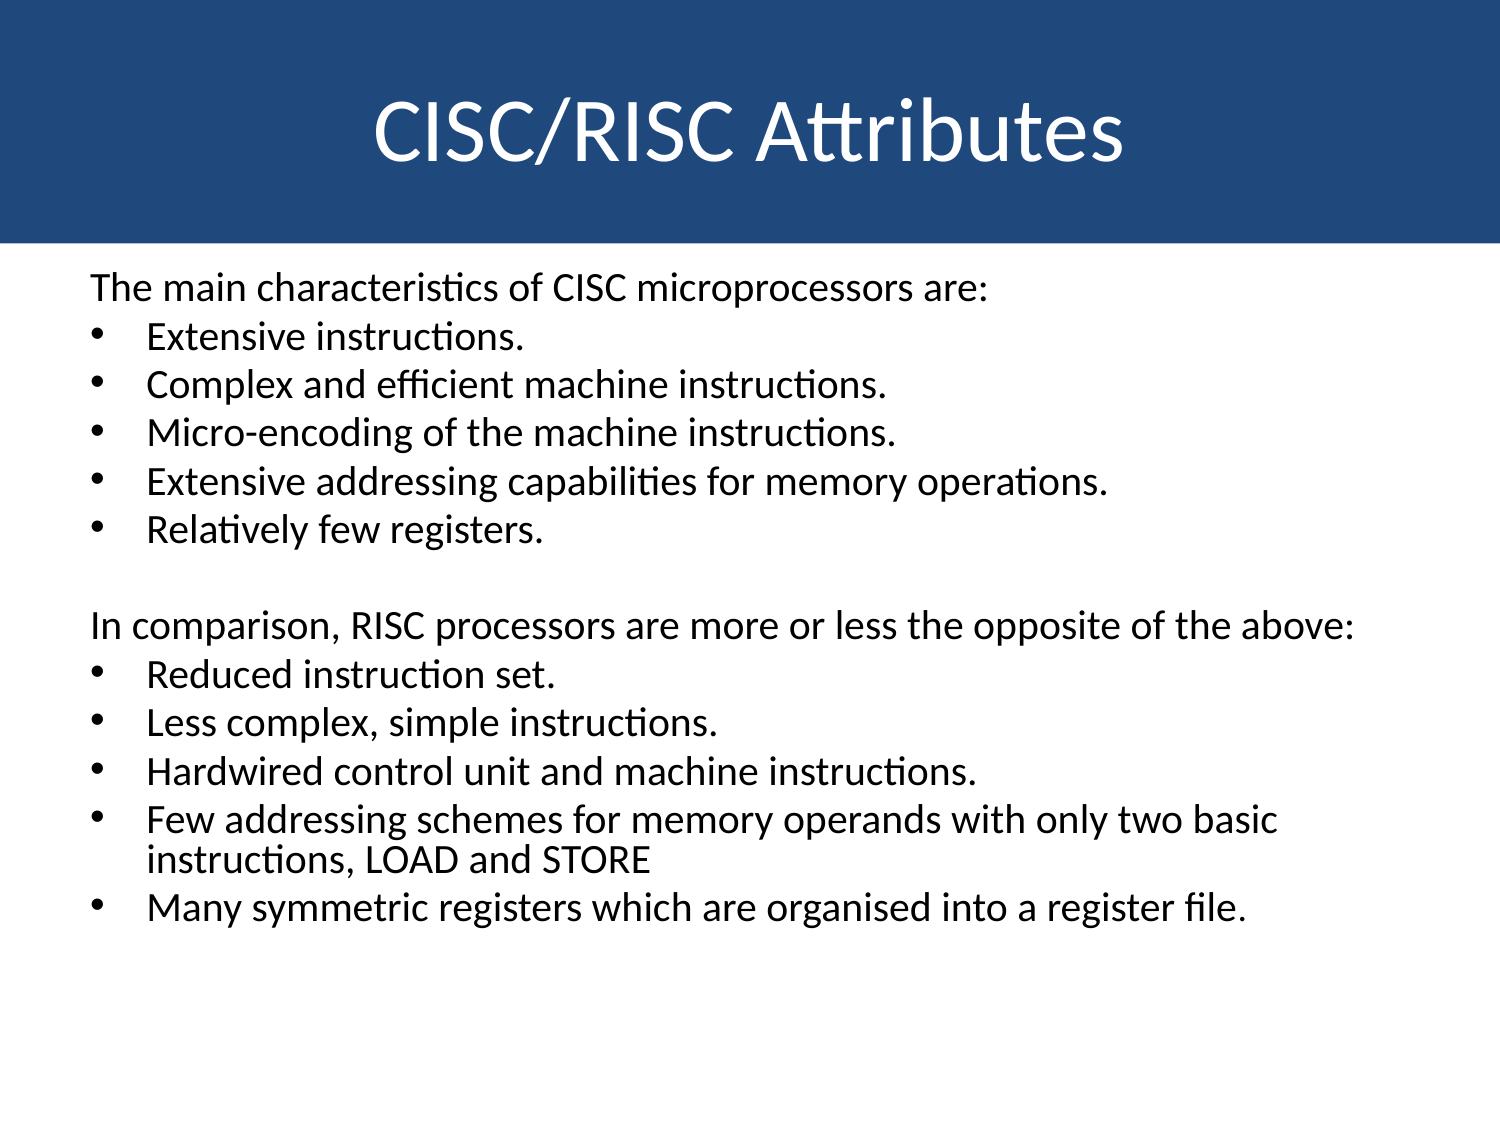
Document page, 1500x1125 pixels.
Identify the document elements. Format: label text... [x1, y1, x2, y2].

title CISC/RISC Attributes [75, 30, 1425, 219]
list The main characteristics of CISC microprocessors are: Extensive instructions. Complex and efficient machine instructions. Micro-encoding of the machine instructions. Extensive addressing capabilities for memory operations. Relatively few registers. In comparison, RISC processors are more or less the opposite of the above: Reduced instruction set. Less complex, simple instructions. Hardwired control unit and machine instructions. Few addressing schemes for memory operands with only two basic instructions, LOAD and STORE Many symmetric registers which are organised into a register file. [75, 262, 1425, 1005]
